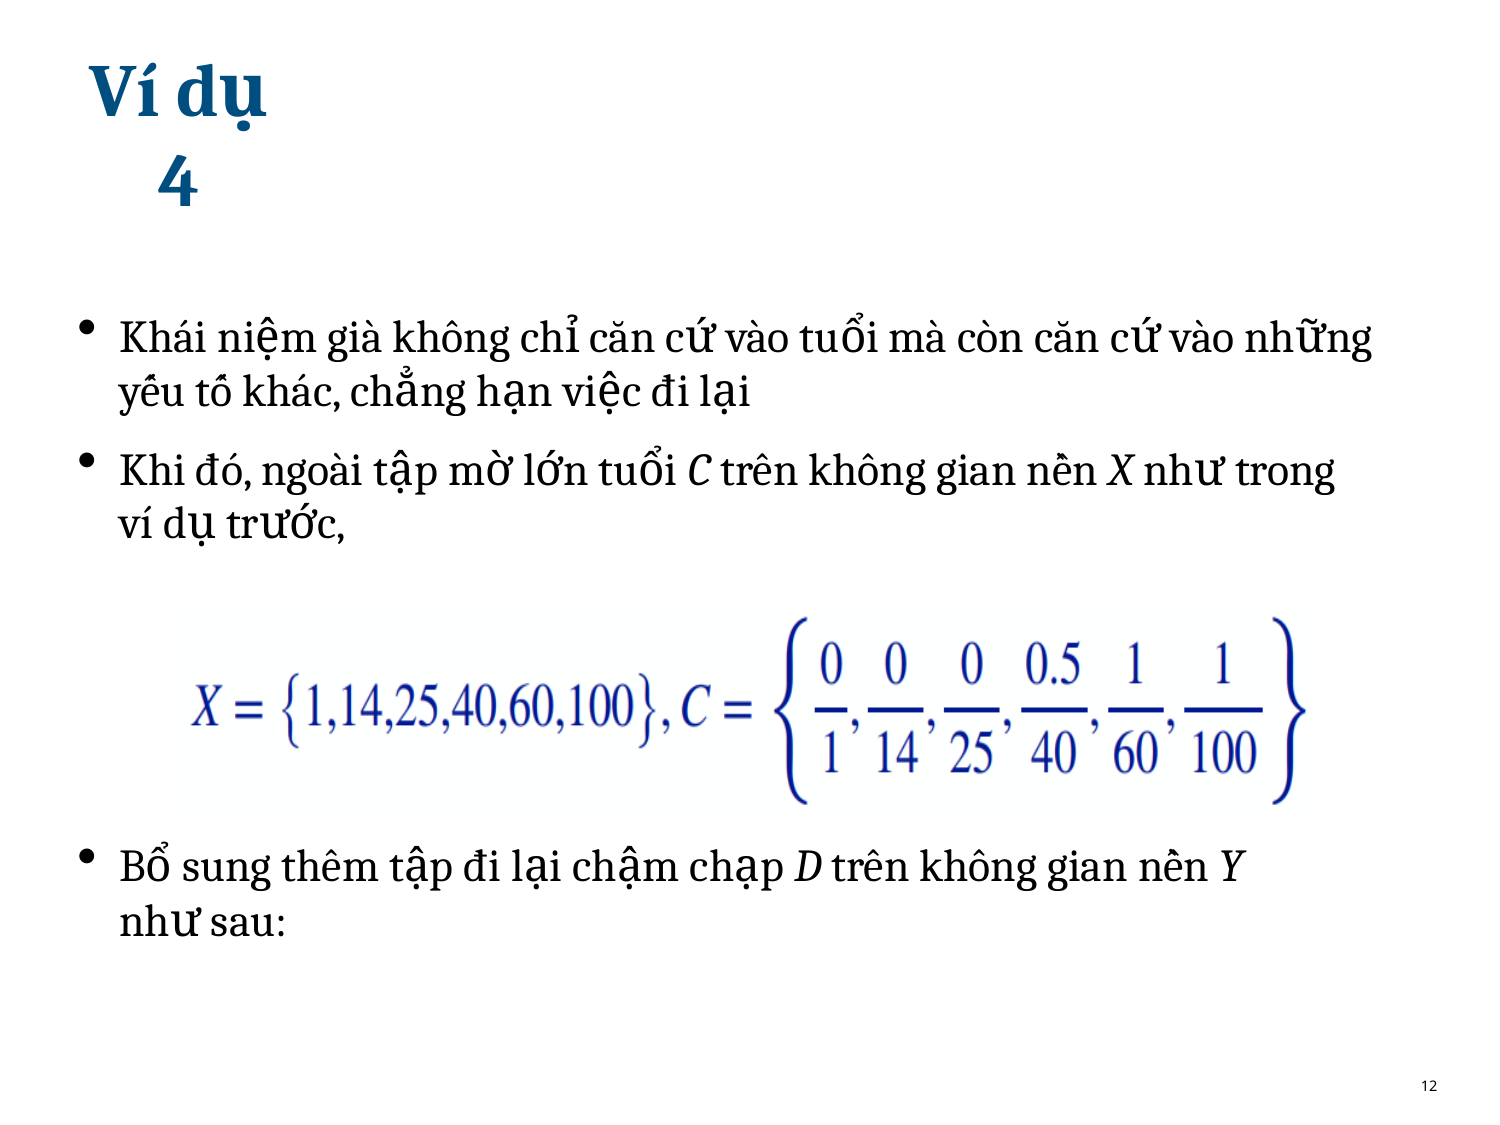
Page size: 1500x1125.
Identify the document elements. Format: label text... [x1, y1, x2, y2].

text_box 12 [1417, 1076, 1440, 1097]
title Ví dụ 4 [76, 36, 281, 226]
picture [169, 614, 1317, 813]
text_box Bổ sung thêm tập đi lại chậm chạp D trên không gian nền Y như sau: [76, 834, 1287, 946]
text_box Khái niệm già không chı̉ căn cứ vào tuổi mà còn căn cứ vào những yếu tố khác, chẳng hạn việc đi lại Khi đó, ngoài tập mờ lớn tuổi C trên không gian nền X như trong vı́ dụ trước, [76, 304, 1429, 548]
